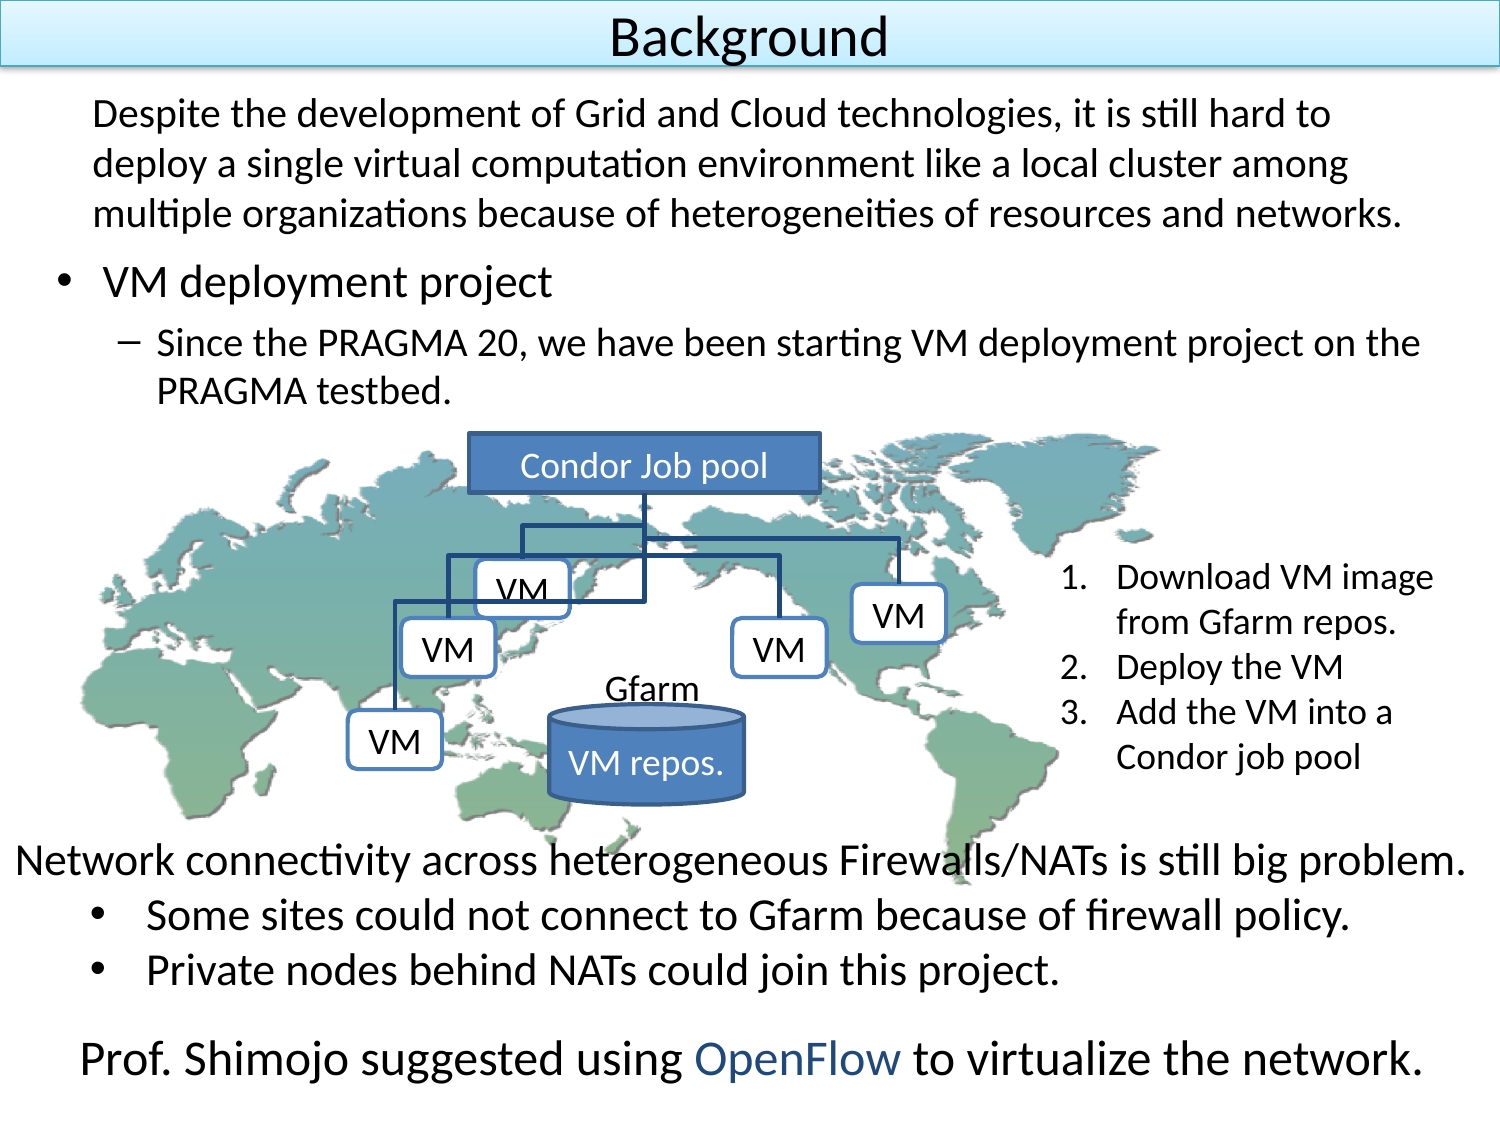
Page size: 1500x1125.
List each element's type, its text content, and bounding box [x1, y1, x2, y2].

title Background [0, 0, 1500, 67]
text_box Despite the development of Grid and Cloud technologies, it is still hard to deploy a single virtual computation environment like a local cluster among multiple organizations because of heterogeneities of resources and networks. [77, 78, 1447, 243]
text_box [613, 464, 617, 474]
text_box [410, 476, 629, 727]
text_box Prof. Shimojo suggested using OpenFlow to virtualize the network. [64, 1018, 1453, 1093]
text_box Network connectivity across heterogeneous Firewalls/NATs is still big problem. Some sites could not connect to Gfarm because of firewall policy. Private nodes behind NATs could join this project. [0, 822, 1495, 1002]
list VM deployment project Since the PRAGMA 20, we have been starting VM deployment project on the PRAGMA testbed. [41, 243, 1459, 421]
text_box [725, 410, 818, 666]
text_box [649, 487, 720, 624]
picture [77, 432, 1164, 887]
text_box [483, 457, 610, 474]
text_box Download VM image from Gfarm repos. Deploy the VM Add the VM into a Condor job pool [1168, 544, 1495, 785]
